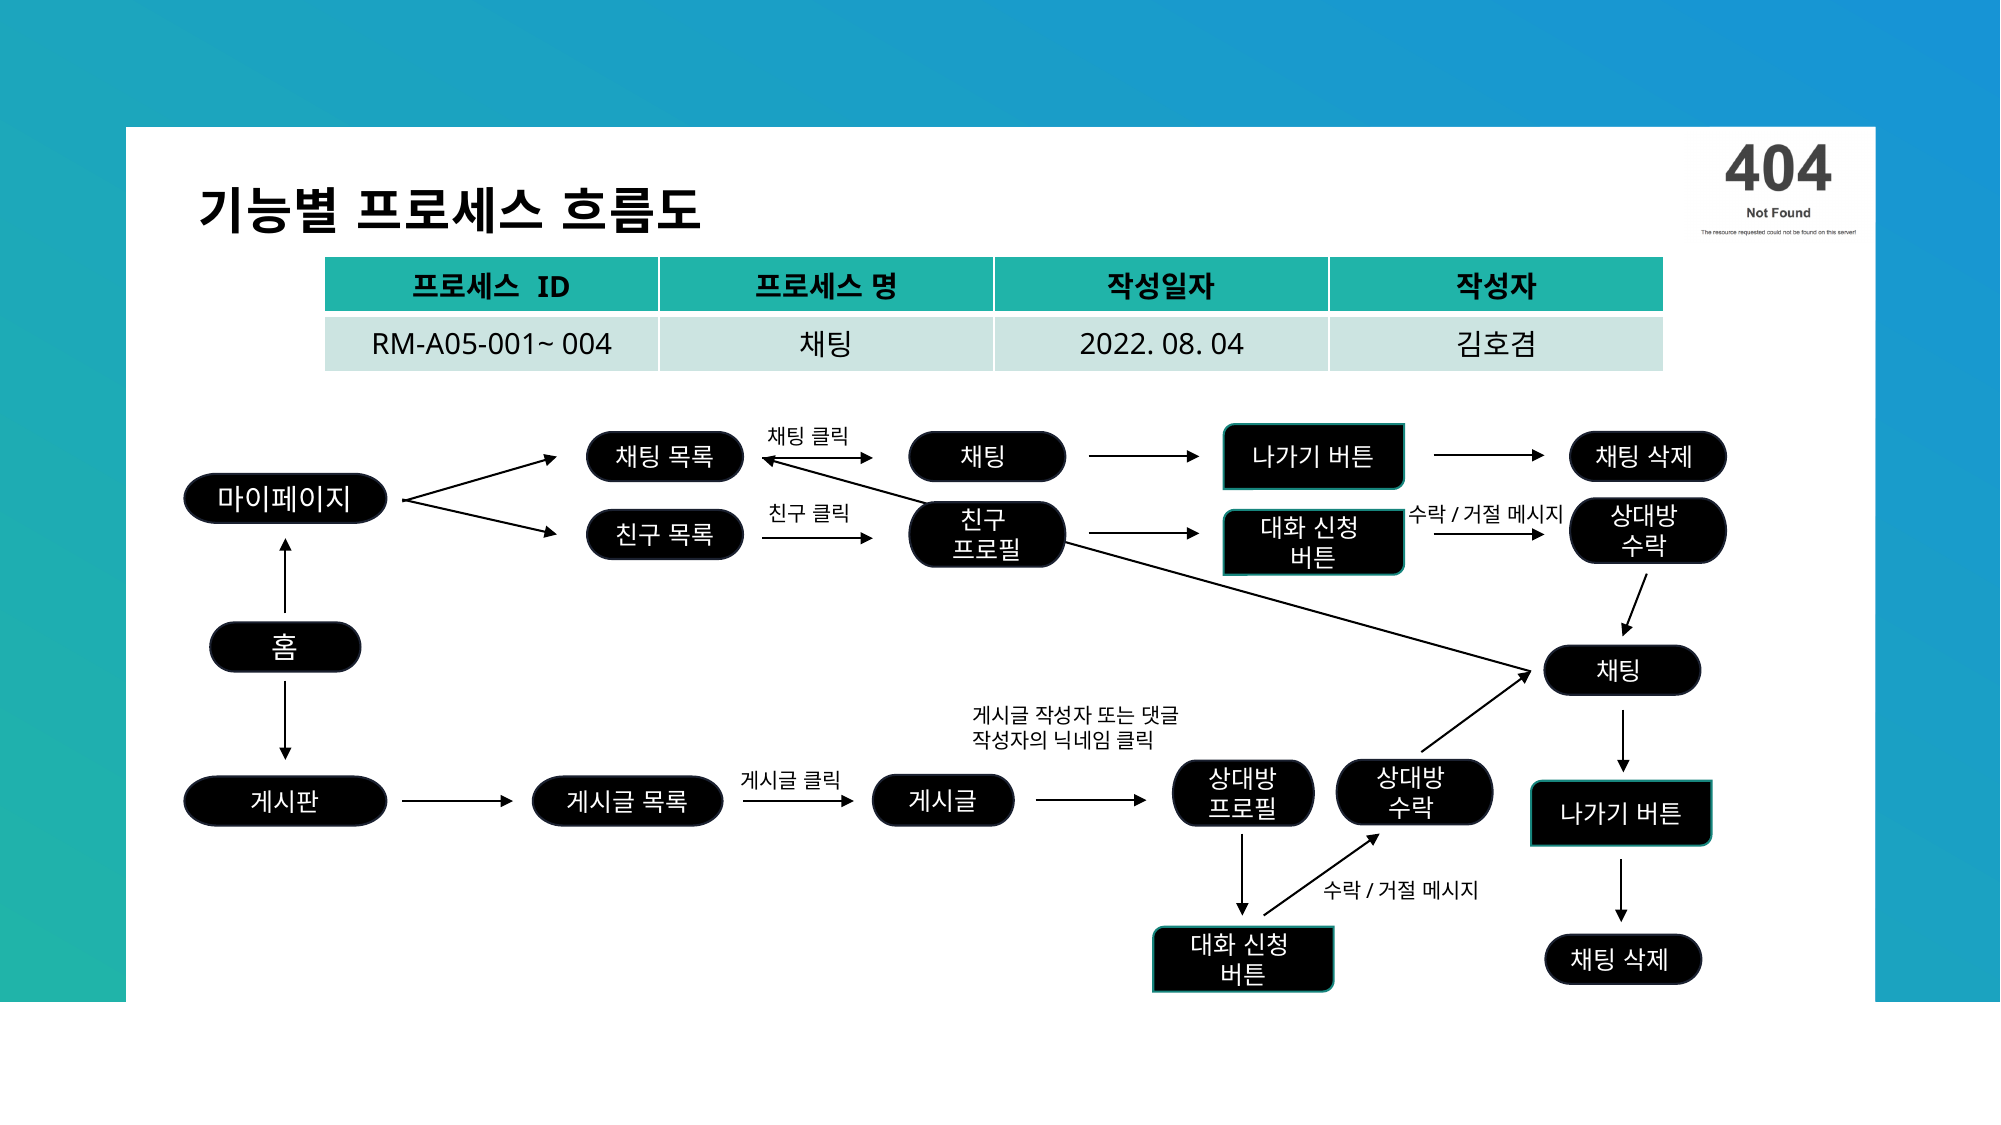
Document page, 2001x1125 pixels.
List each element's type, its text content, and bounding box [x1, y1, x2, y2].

text_box 상대방 수락 [1569, 497, 1728, 564]
text_box 게시글 목록 [531, 775, 724, 827]
text_box 친구 클릭 [754, 493, 762, 534]
table_cell 2022. 08. 04 [995, 317, 1328, 371]
text_box 게시판 [183, 775, 388, 827]
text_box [1421, 671, 1532, 753]
text_box 채팅 [908, 431, 1067, 457]
text_box 상대방 프로필 [1171, 759, 1315, 827]
title 기능별 프로세스 흐름도 [144, 144, 782, 253]
text_box 수락/거절 메시지 [1380, 870, 1500, 911]
text_box 나가기 버튼 [1222, 423, 1406, 457]
table_cell RM-A05-001~ 004 [325, 317, 658, 371]
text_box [402, 499, 557, 535]
text_box 채팅 [1543, 644, 1702, 696]
text_box 게시글 [871, 773, 1015, 827]
text_box 나가기 버튼 [1530, 779, 1713, 847]
table_cell 채팅 [660, 317, 993, 371]
text_box 마이페이지 [183, 472, 388, 524]
text_box 친구 목록 [586, 508, 745, 561]
picture [1684, 131, 1874, 243]
text_box 게시글 클릭 [725, 760, 870, 801]
text_box 대화 신청 버튼 [1152, 925, 1335, 993]
text_box 채팅 삭제 [1544, 933, 1703, 985]
text_box 채팅 삭제 [1569, 430, 1728, 482]
text_box 수락/거절 메시지 [1531, 493, 1586, 534]
text_box 홈 [209, 621, 362, 673]
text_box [402, 456, 557, 499]
text_box 상대방 수락 [1335, 758, 1494, 826]
table_header 작성일자 [995, 257, 1328, 311]
table_header 작성자 [1330, 257, 1663, 311]
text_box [762, 457, 1531, 672]
table_cell 김호겸 [1330, 317, 1663, 371]
text_box 채팅 클릭 [752, 415, 898, 456]
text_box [1263, 833, 1380, 916]
text_box 채팅 목록 [586, 431, 745, 483]
table_header 프로세스 ID [325, 257, 658, 311]
text_box 게시글 작성자 또는 댓글 작성자의 닉네임 클릭 [957, 694, 1244, 760]
table_header 프로세스 명 [660, 257, 993, 311]
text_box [1622, 573, 1647, 637]
